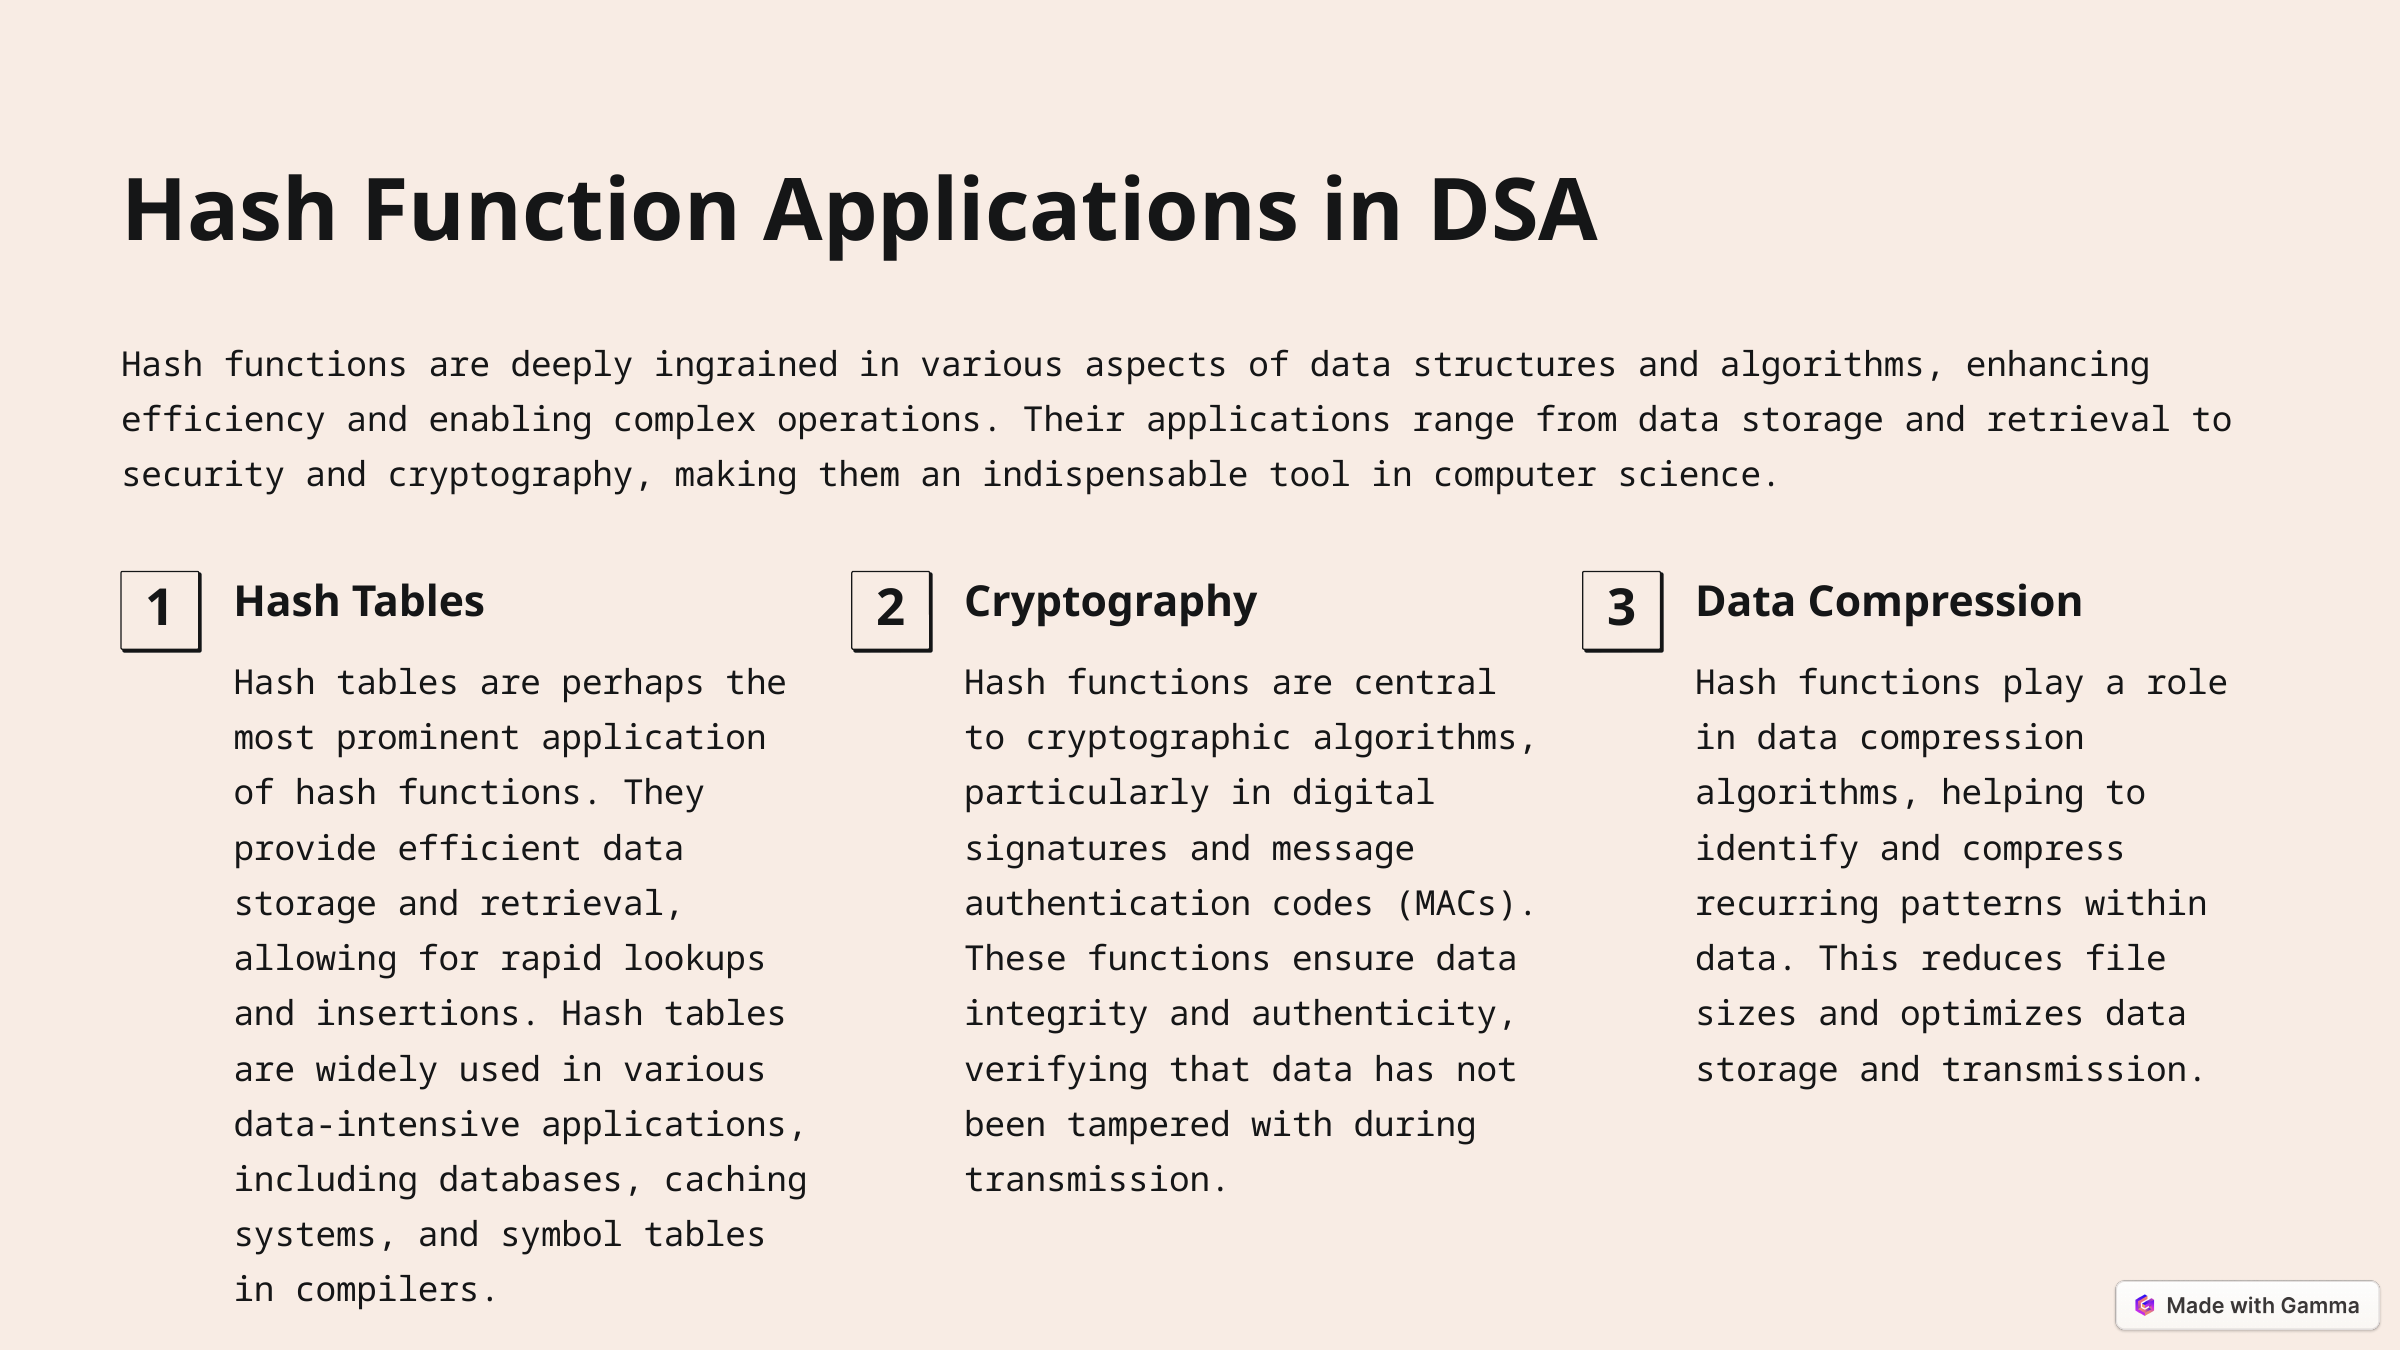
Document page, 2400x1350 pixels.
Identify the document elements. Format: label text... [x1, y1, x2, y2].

text_box Hash Function Applications in DSA [121, 150, 1756, 259]
text_box Hash functions are deeply ingrained in various aspects of data structures and algorithms, enhancing efficiency and enabling complex operations. Their applications range from data storage and retrieval to security and cryptography, making them an indispensable tool in computer science. [121, 327, 2279, 494]
text_box Hash functions are central to cryptographic algorithms, particularly in digital signatures and message authentication codes (MACs). These functions ensure data integrity and authenticity, verifying that data has not been tampered with during transmission. [964, 646, 1549, 1200]
text_box Hash Tables [233, 571, 666, 626]
text_box 2 [874, 584, 907, 637]
text_box Cryptography [964, 571, 1397, 626]
text_box Hash functions play a role in data compression algorithms, helping to identify and compress recurring patterns within data. This reduces file sizes and optimizes data storage and transmission. [1695, 646, 2279, 1034]
text_box Hash tables are perhaps the most prominent application of hash functions. They provide efficient data storage and retrieval, allowing for rapid lookups and insertions. Hash tables are widely used in various data-intensive applications, including databases, caching systems, and symbol tables in compilers. [233, 646, 818, 1200]
text_box 3 [1605, 584, 1638, 637]
text_box [1582, 571, 1661, 650]
picture [2106, 1271, 2389, 1339]
text_box [121, 571, 199, 650]
text_box Data Compression [1695, 571, 2128, 626]
text_box 1 [149, 584, 171, 637]
text_box [851, 571, 930, 650]
